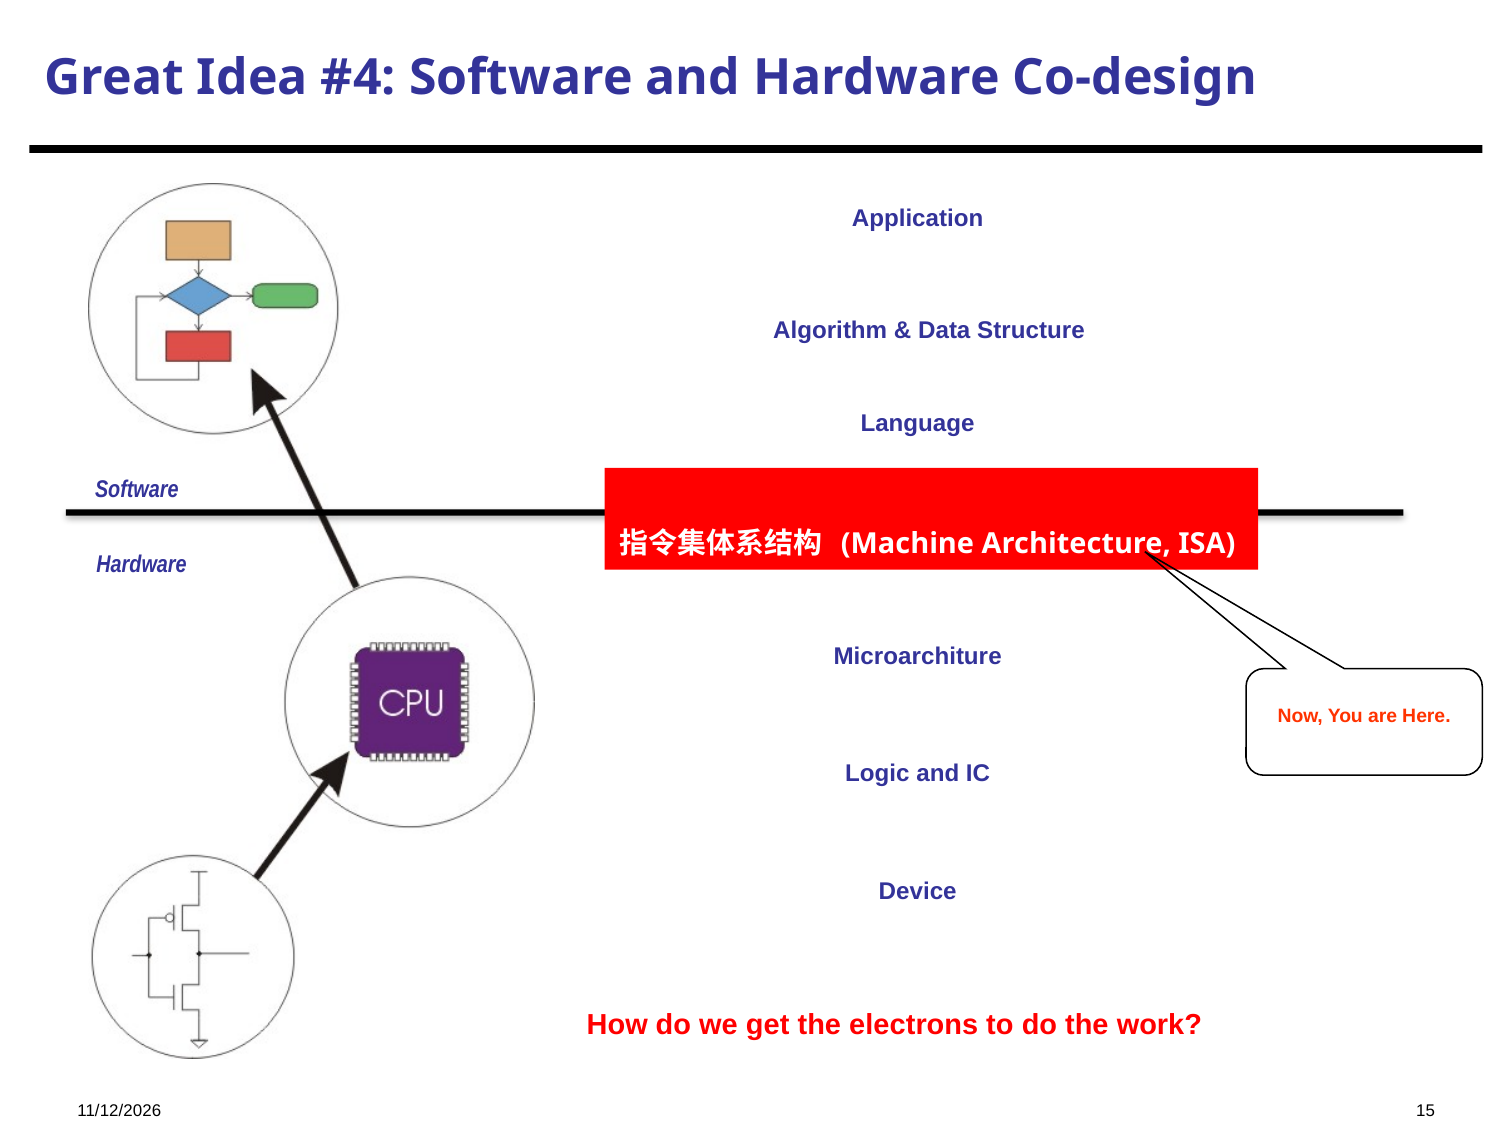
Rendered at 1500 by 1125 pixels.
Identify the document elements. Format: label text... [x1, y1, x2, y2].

text_box [540, 509, 604, 516]
picture [88, 183, 536, 1059]
text_box [1259, 509, 1404, 516]
text_box 指令集体系结构 (Machine Architecture, ISA) [604, 467, 1259, 570]
text_box Microarchiture [818, 604, 1017, 677]
slide_number 15 [999, 1072, 1451, 1113]
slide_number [62, 1072, 438, 1113]
text_box Device [863, 839, 972, 912]
text_box Language [845, 372, 990, 444]
text_box How do we get the electrons to do the work? [571, 964, 1219, 1048]
text_box Now, You are Here. [1144, 551, 1483, 776]
text_box Algorithm & Data Structure [758, 278, 1101, 351]
text_box Application [837, 166, 999, 239]
text_box Logic and IC [830, 722, 1006, 794]
text_box [65, 509, 83, 516]
title Great Idea #4: Software and Hardware Co-design [29, 11, 1480, 138]
